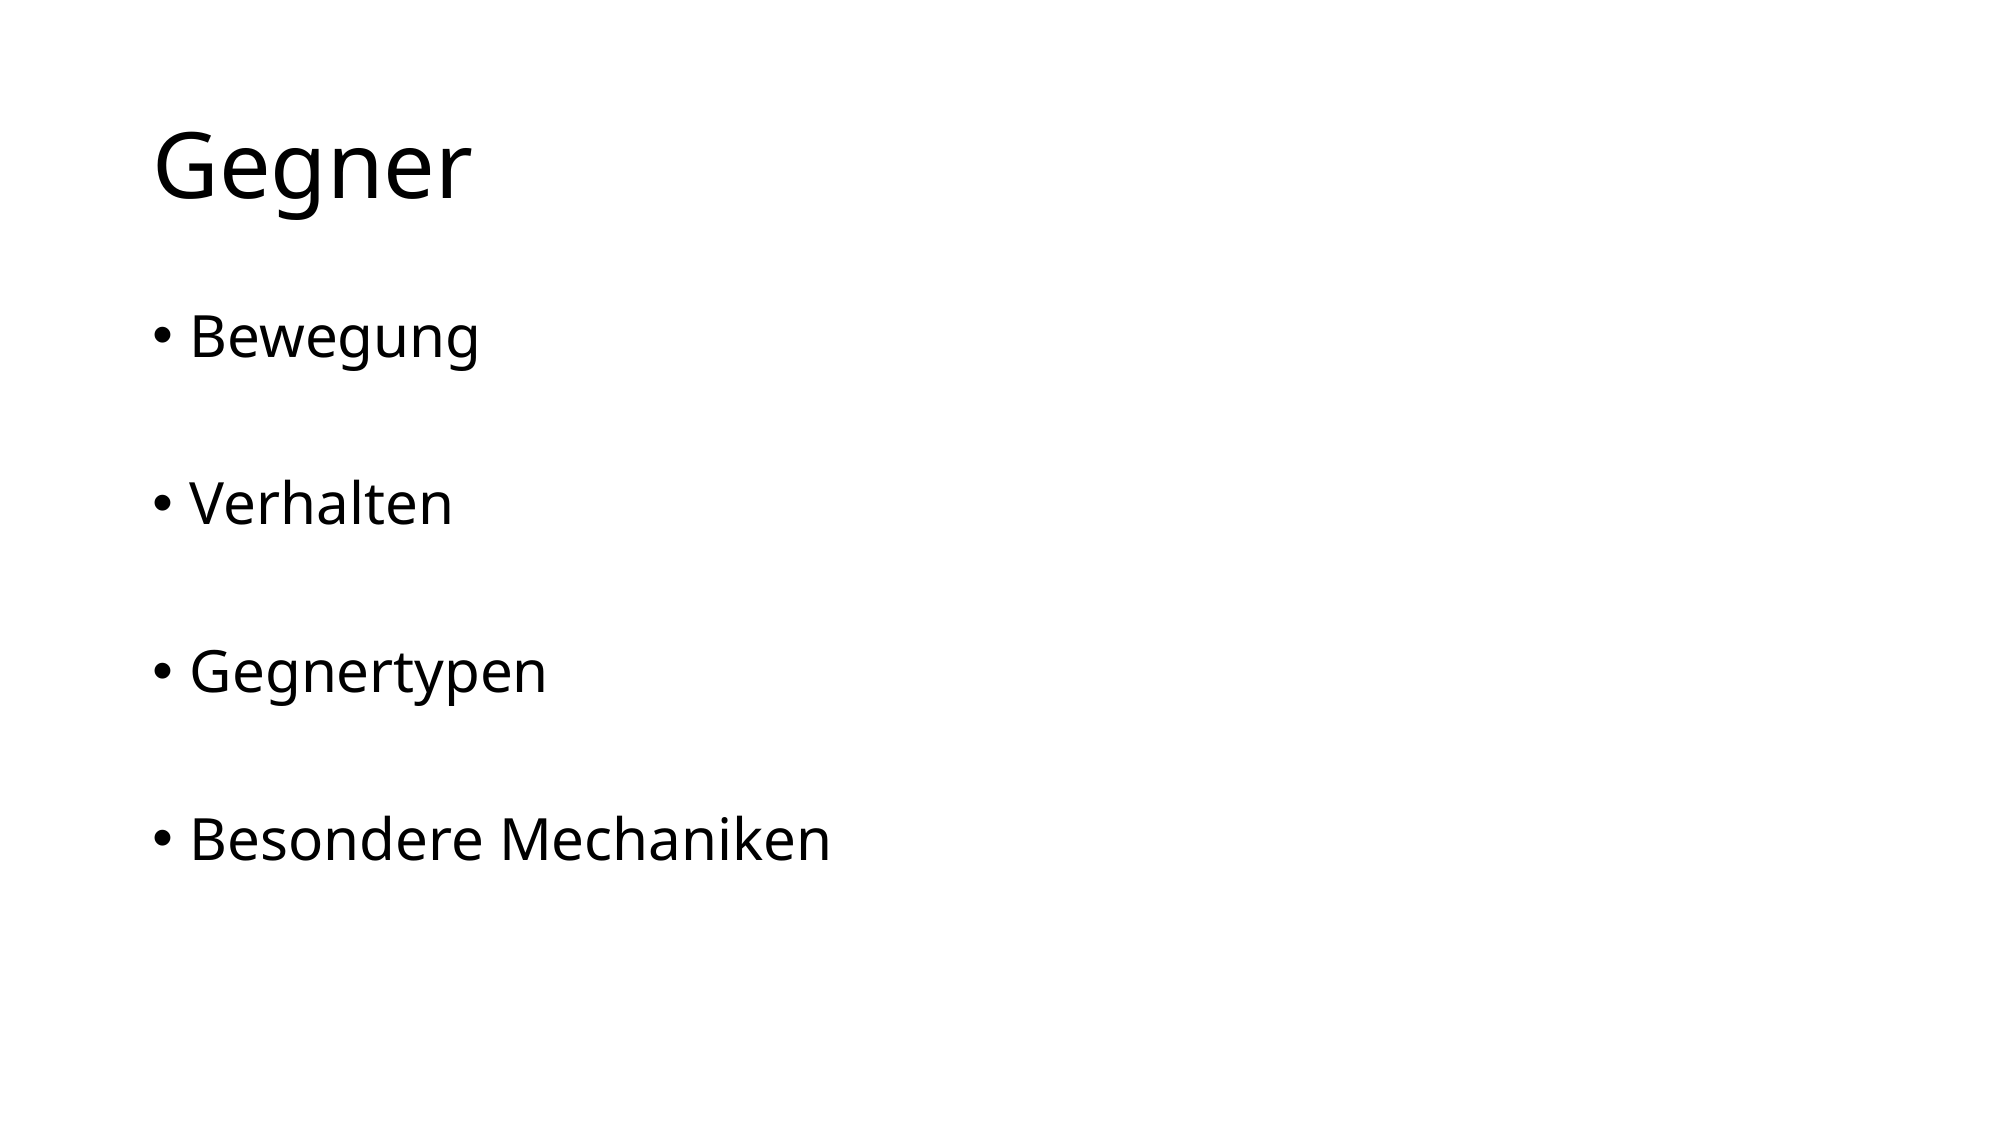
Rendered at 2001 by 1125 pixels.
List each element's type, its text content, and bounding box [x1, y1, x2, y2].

list Bewegung Verhalten Gegnertypen Besondere Mechaniken [137, 299, 1863, 1014]
title Gegner [137, 59, 1863, 278]
